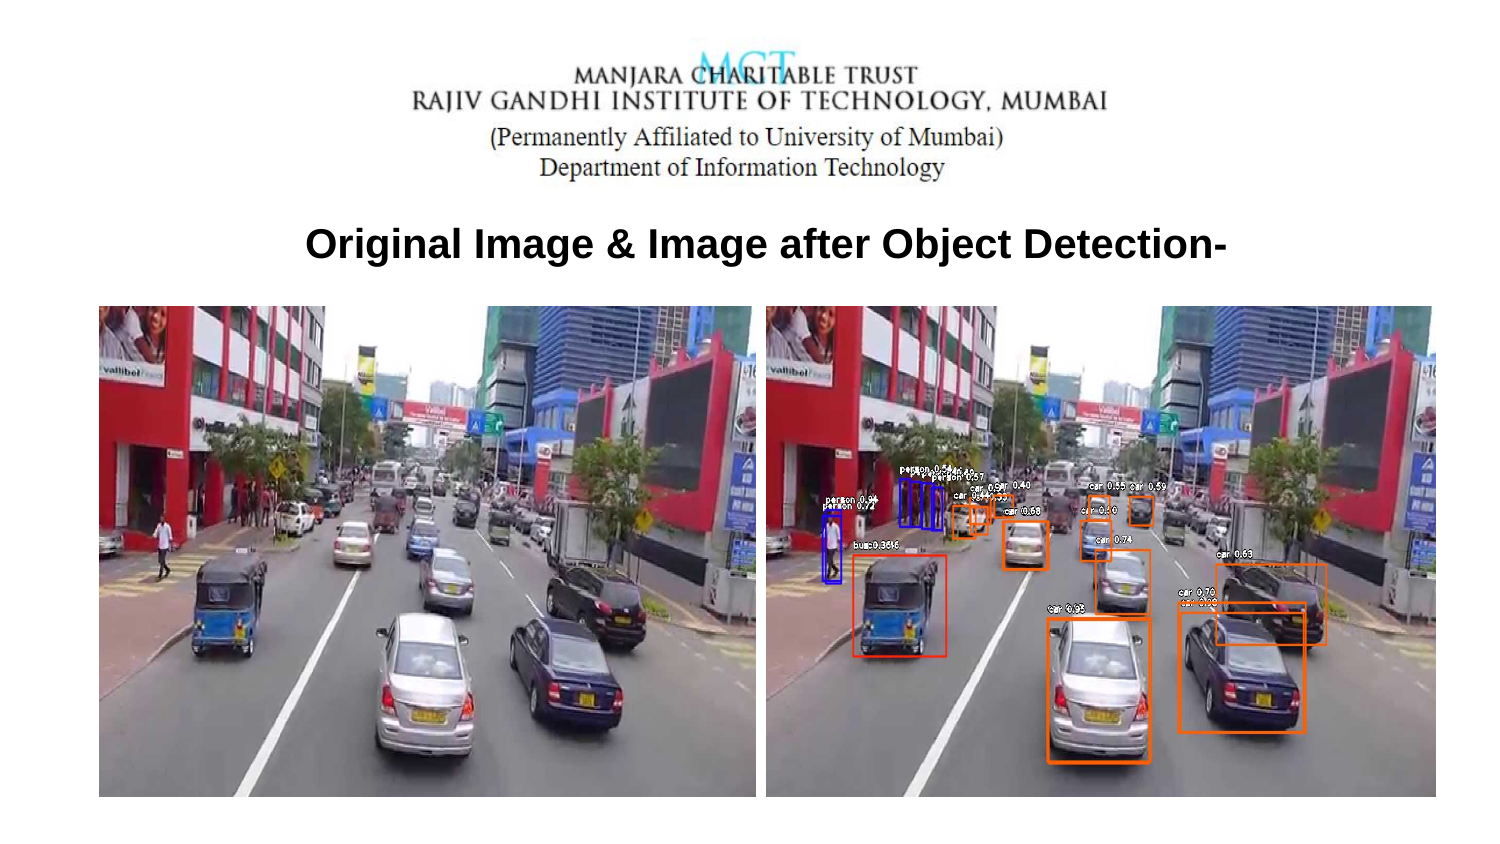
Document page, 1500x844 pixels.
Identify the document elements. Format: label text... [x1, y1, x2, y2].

picture [766, 306, 1436, 797]
title Original Image & Image after Object Detection- [67, 201, 1466, 296]
picture [335, 37, 1165, 192]
picture [99, 306, 757, 797]
